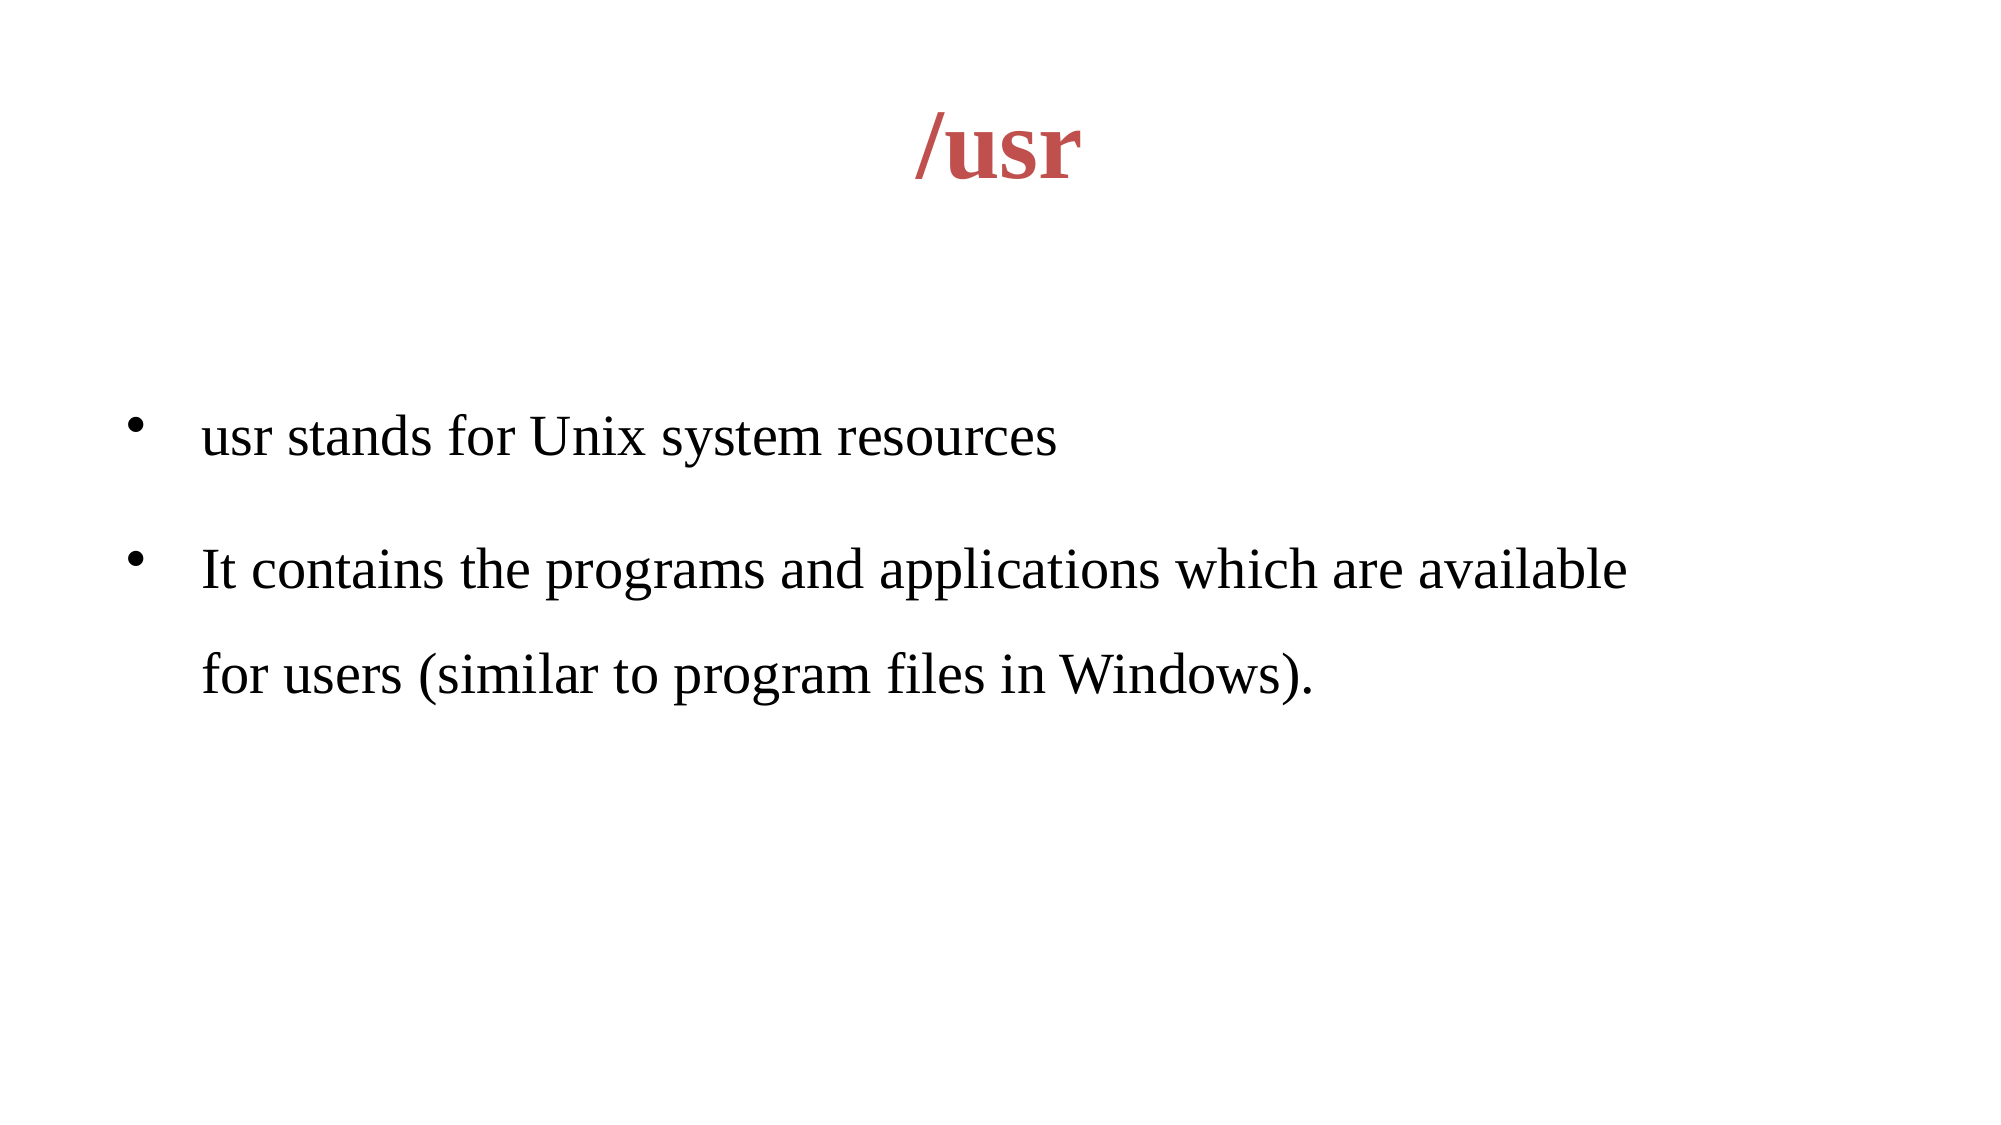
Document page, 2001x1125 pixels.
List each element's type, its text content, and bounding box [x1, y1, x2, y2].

title /usr [99, 45, 1900, 233]
list usr stands for Unix system resources It contains the programs and applications which are available for users (similar to program files in Windows). [111, 354, 1727, 992]
